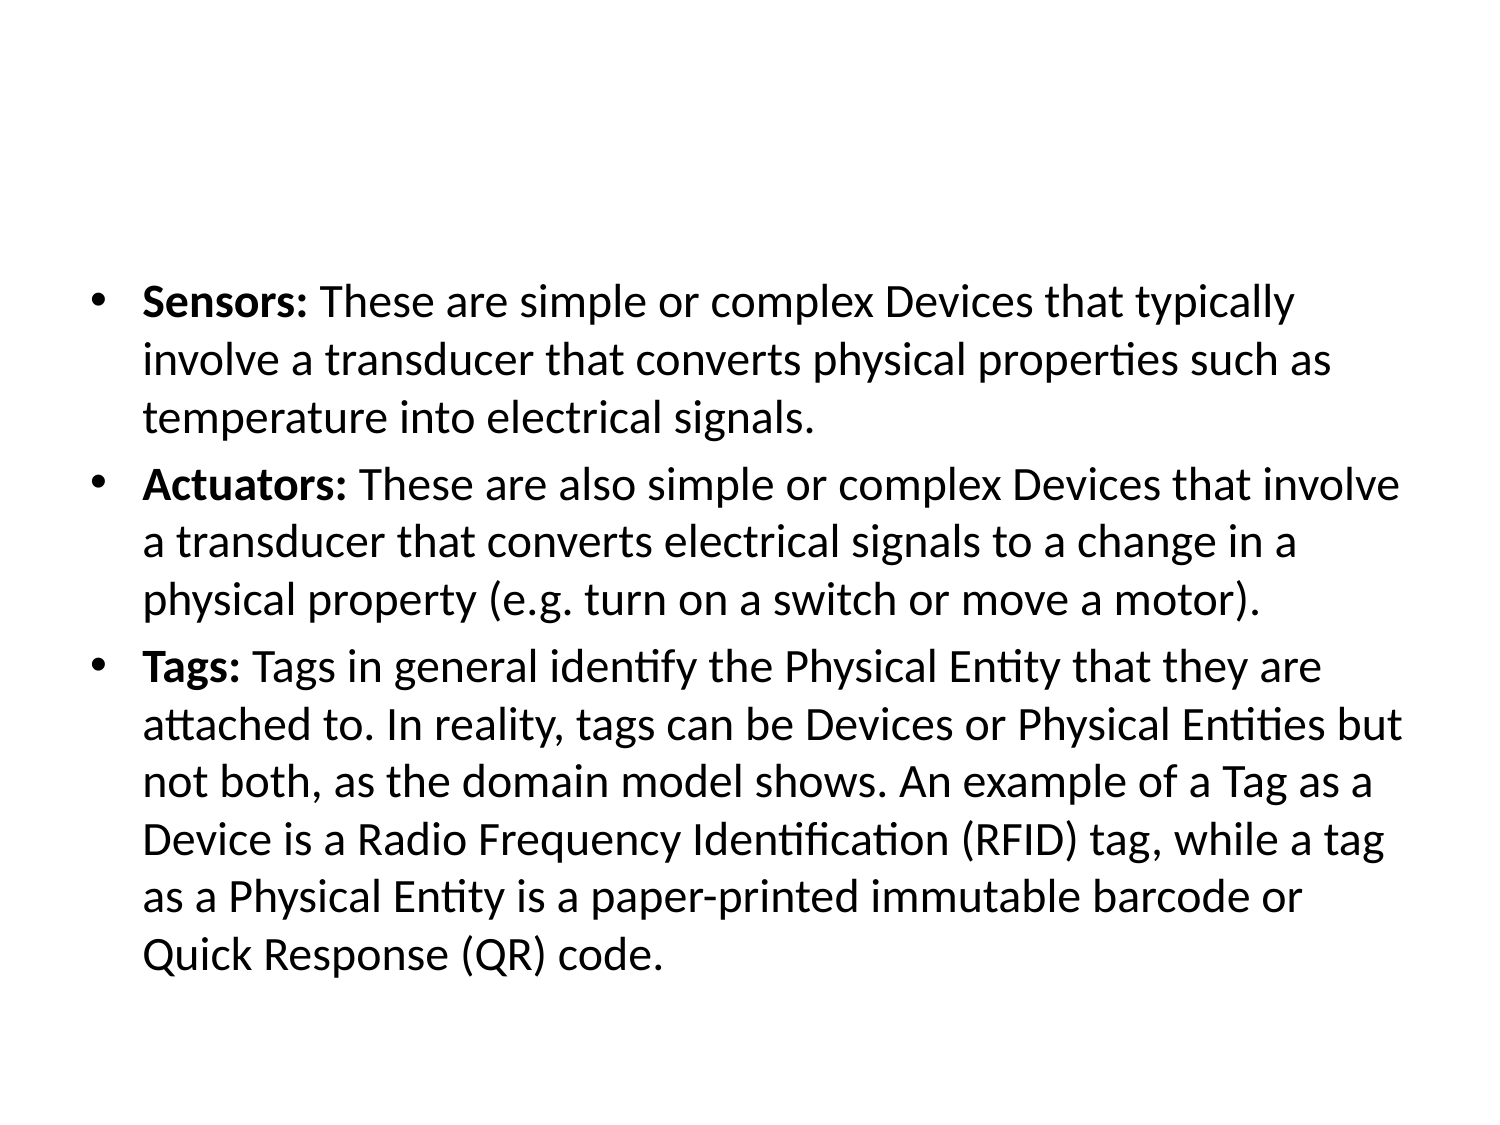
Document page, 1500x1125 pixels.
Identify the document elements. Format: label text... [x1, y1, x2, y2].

list Sensors: These are simple or complex Devices that typically involve a transducer that converts physical properties such as temperature into electrical signals. Actuators: These are also simple or complex Devices that involve a transducer that converts electrical signals to a change in a physical property (e.g. turn on a switch or move a motor). Tags: Tags in general identify the Physical Entity that they are attached to. In reality, tags can be Devices or Physical Entities but not both, as the domain model shows. An example of a Tag as a Device is a Radio Frequency Identification (RFID) tag, while a tag as a Physical Entity is a paper-printed immutable barcode or Quick Response (QR) code. [75, 262, 1425, 1005]
